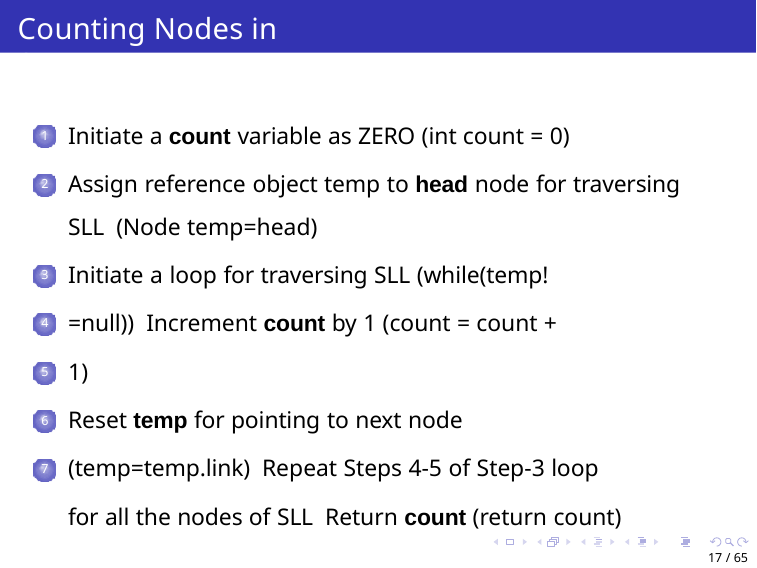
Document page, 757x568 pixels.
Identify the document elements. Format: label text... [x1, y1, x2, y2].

picture [33, 361, 57, 385]
slide_number 17 / 65 [701, 548, 752, 568]
title Counting Nodes in SLL [15, 7, 328, 106]
picture [33, 125, 57, 148]
picture [33, 410, 57, 434]
picture [33, 459, 57, 482]
picture [33, 264, 57, 288]
text_box Initiate a count variable as ZERO (int count = 0) Assign reference object temp to head node for traversing SLL (Node temp=head) Initiate a loop for traversing SLL (while(temp!=null)) Increment count by 1 (count = count + 1) Reset temp for pointing to next node (temp=temp.link) Repeat Steps 4-5 of Step-3 loop for all the nodes of SLL Return count (return count) [66, 119, 690, 530]
picture [33, 173, 57, 197]
picture [33, 313, 57, 336]
